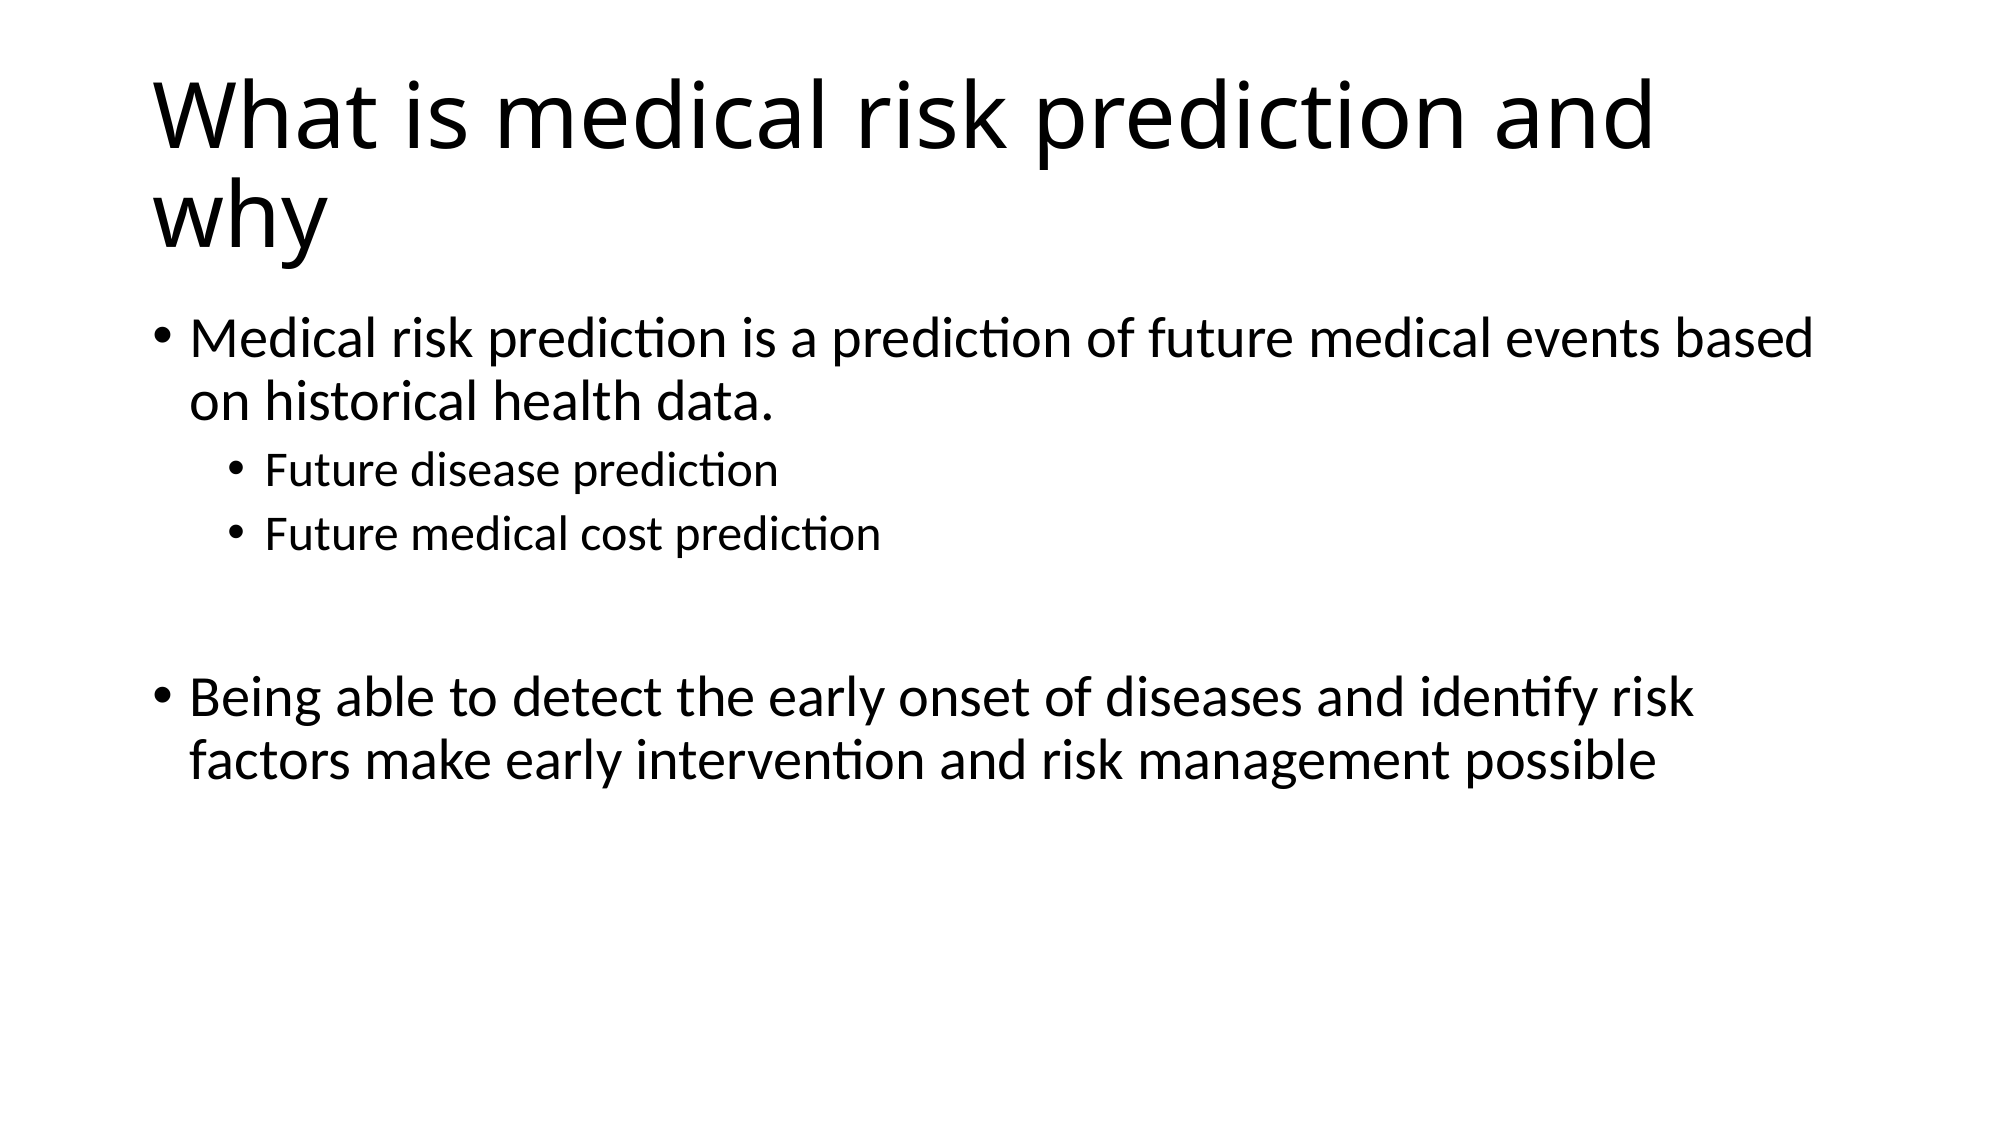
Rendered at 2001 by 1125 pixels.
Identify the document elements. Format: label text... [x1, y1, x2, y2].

list Medical risk prediction is a prediction of future medical events based on historical health data. Future disease prediction Future medical cost prediction Being able to detect the early onset of diseases and identify risk factors make early intervention and risk management possible [137, 299, 1863, 1014]
title What is medical risk prediction and why [137, 59, 1863, 278]
